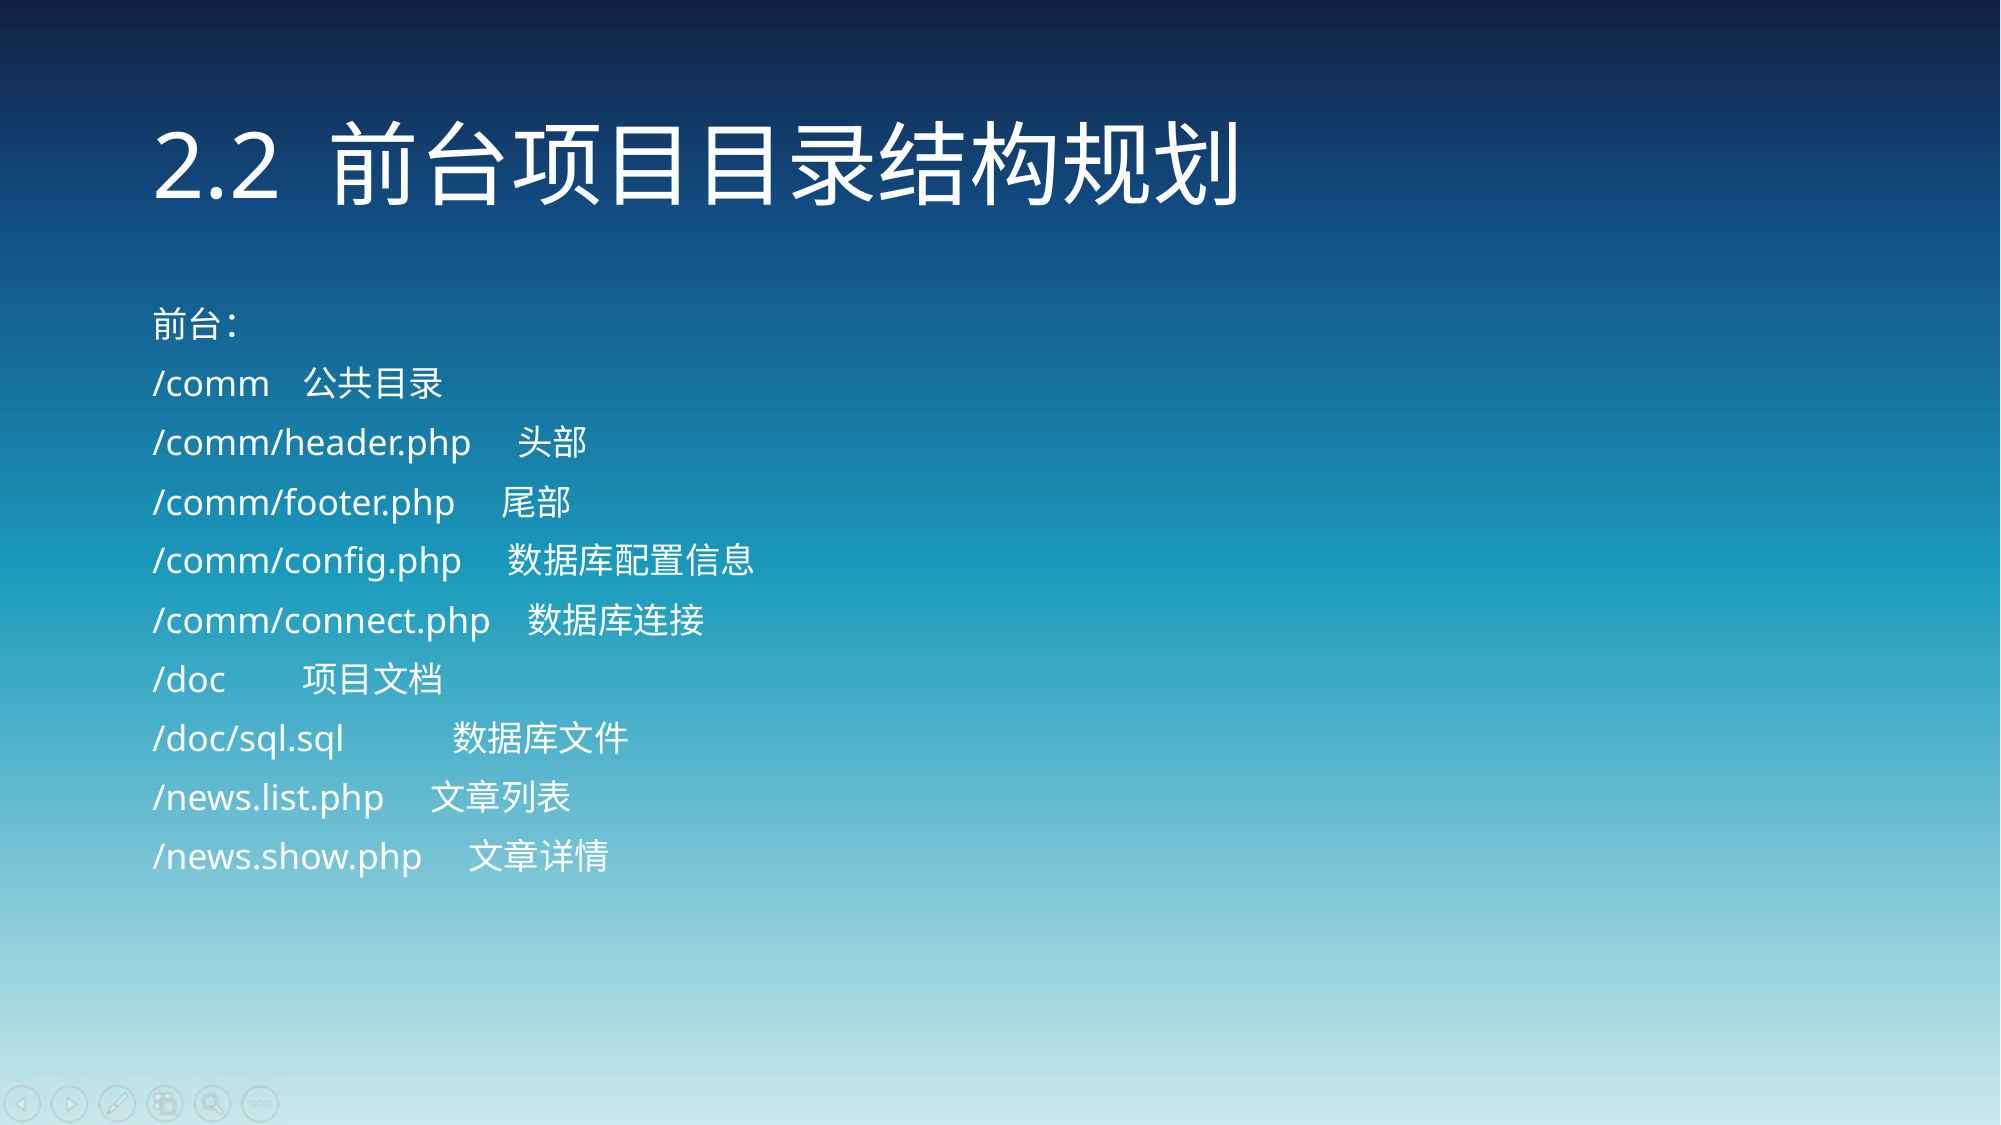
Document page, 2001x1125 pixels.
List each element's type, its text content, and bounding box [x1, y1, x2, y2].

picture [0, 0, 2001, 1125]
title 2.2 前台项目目录结构规划 [137, 59, 1863, 278]
list 前台： /comm 公共目录 /comm/header.php 头部 /comm/footer.php 尾部 /comm/config.php 数据库配置信息 /comm/connect.php 数据库连接 /doc 项目文档 /doc/sql.sql 数据库文件 /news.list.php 文章列表 /news.show.php 文章详情 [137, 299, 1863, 1014]
